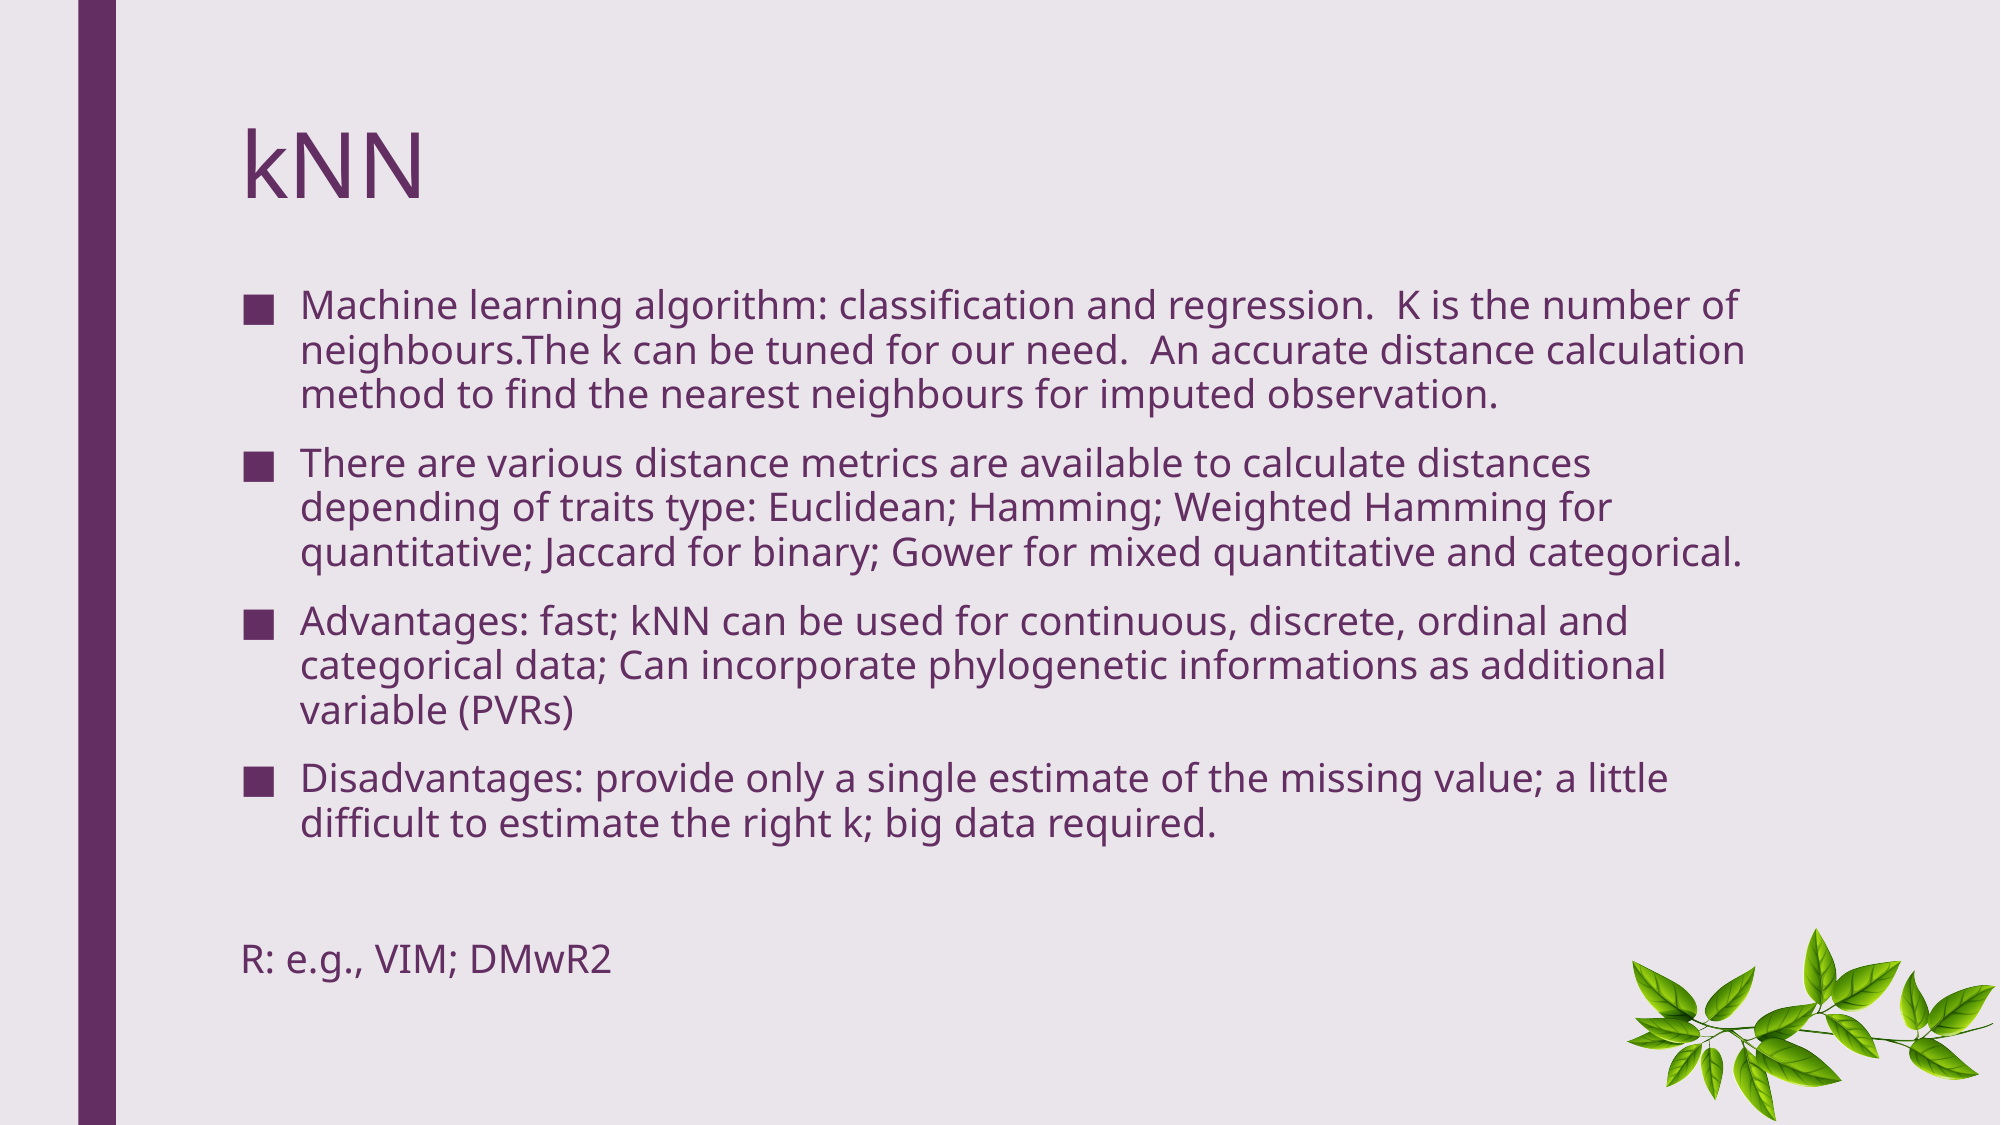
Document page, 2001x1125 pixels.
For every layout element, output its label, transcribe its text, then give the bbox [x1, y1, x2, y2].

list Machine learning algorithm: classification and regression. K is the number of neighbours.The k can be tuned for our need. An accurate distance calculation method to find the nearest neighbours for imputed observation. There are various distance metrics are available to calculate distances depending of traits type: Euclidean; Hamming; Weighted Hamming for quantitative; Jaccard for binary; Gower for mixed quantitative and categorical. Advantages: fast; kNN can be used for continuous, discrete, ordinal and categorical data; Can incorporate phylogenetic informations as additional variable (PVRs) Disadvantages: provide only a single estimate of the missing value; a little difficult to estimate the right k; big data required. R: e.g., VIM; DMwR2 [225, 276, 1800, 1004]
picture [1623, 923, 2000, 1125]
title kNN [225, 112, 1800, 276]
